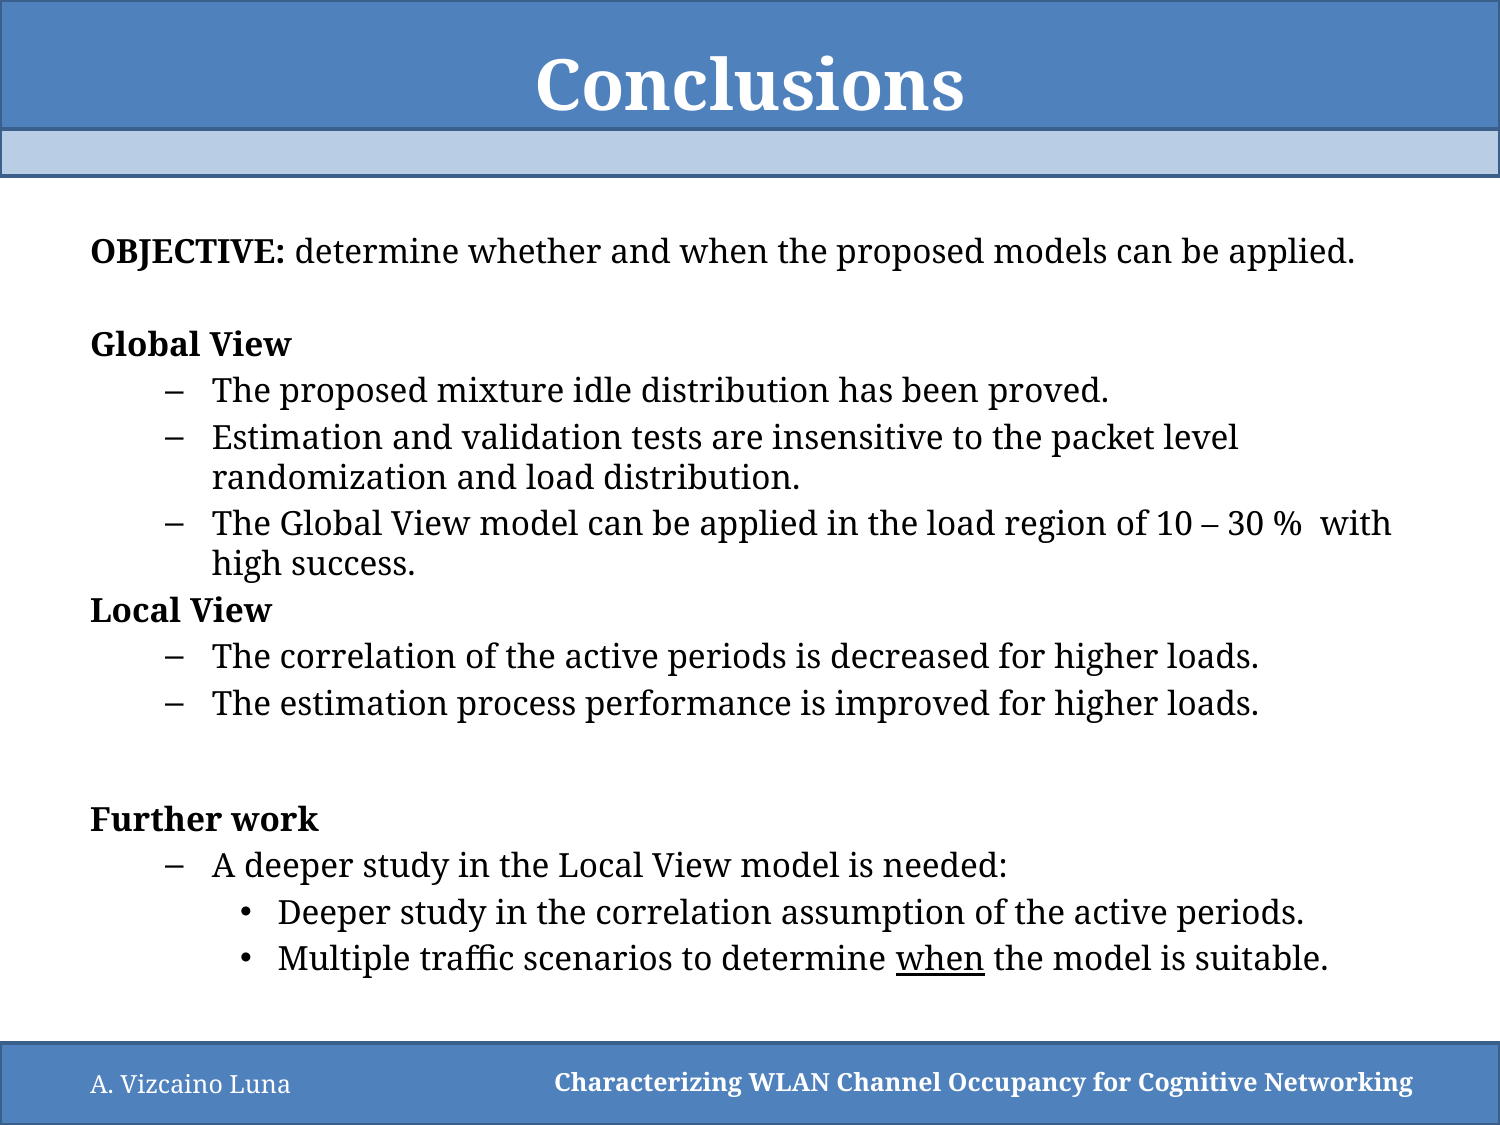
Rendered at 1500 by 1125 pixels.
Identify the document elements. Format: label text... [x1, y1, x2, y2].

title Conclusions [75, 0, 1425, 176]
slide_number A. Vizcaino Luna [75, 1053, 425, 1114]
footer Characterizing WLAN Channel Occupancy for Cognitive Networking [512, 1053, 1430, 1114]
list OBJECTIVE: determine whether and when the proposed models can be applied. Global View The proposed mixture idle distribution has been proved. Estimation and validation tests are insensitive to the packet level randomization and load distribution. The Global View model can be applied in the load region of 10 – 30 % with high success. Local View The correlation of the active periods is decreased for higher loads. The estimation process performance is improved for higher loads. Further work A deeper study in the Local View model is needed: Deeper study in the correlation assumption of the active periods. Multiple traffic scenarios to determine when the model is suitable. [75, 222, 1425, 1005]
